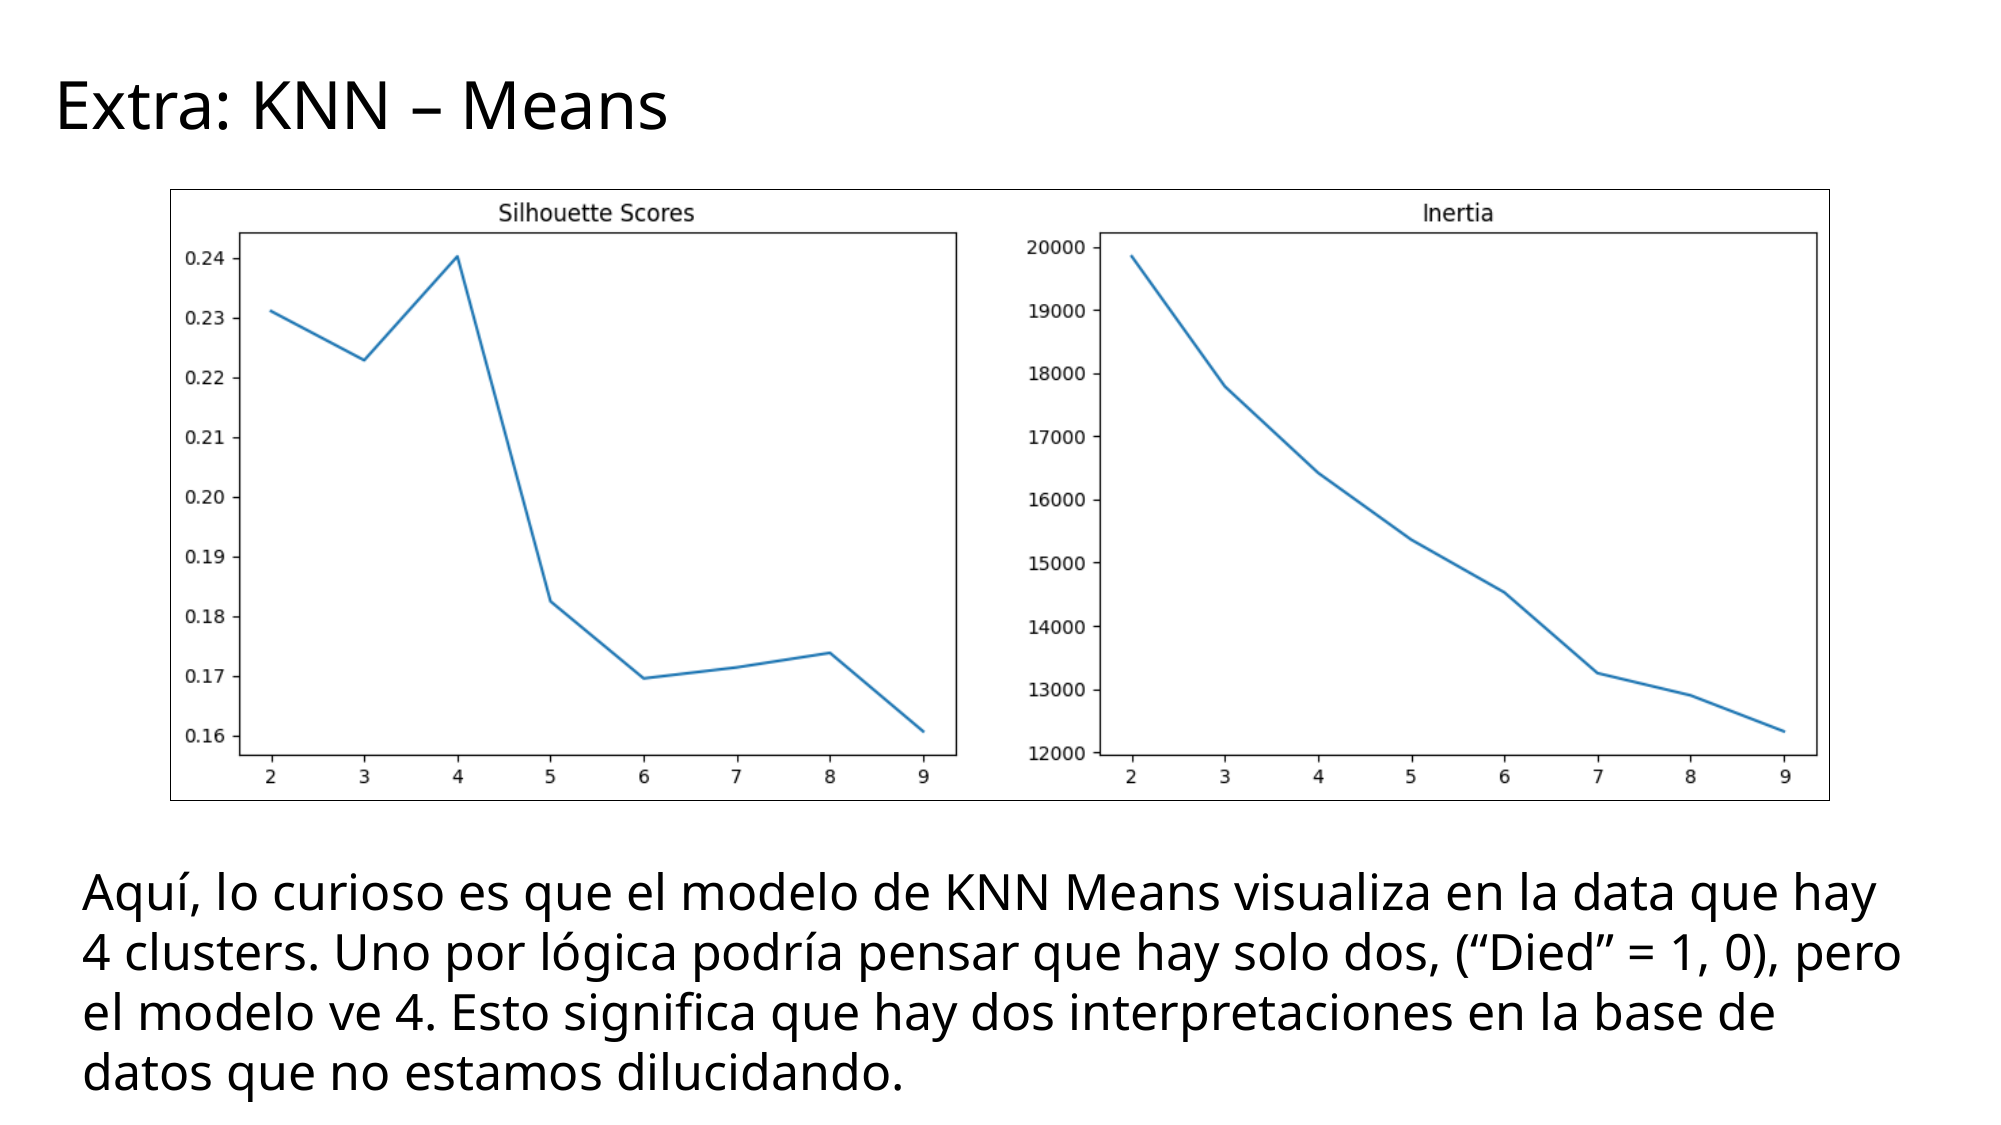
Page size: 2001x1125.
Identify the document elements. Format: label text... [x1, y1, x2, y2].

picture [170, 189, 1830, 801]
title Extra: KNN – Means [40, 0, 1766, 217]
text_box Aquí, lo curioso es que el modelo de KNN Means visualiza en la data que hay 4 clusters. Uno por lógica podría pensar que hay solo dos, (“Died” = 1, 0), pero el modelo ve 4. Esto significa que hay dos interpretaciones en la base de datos que no estamos dilucidando. [68, 852, 1932, 1108]
